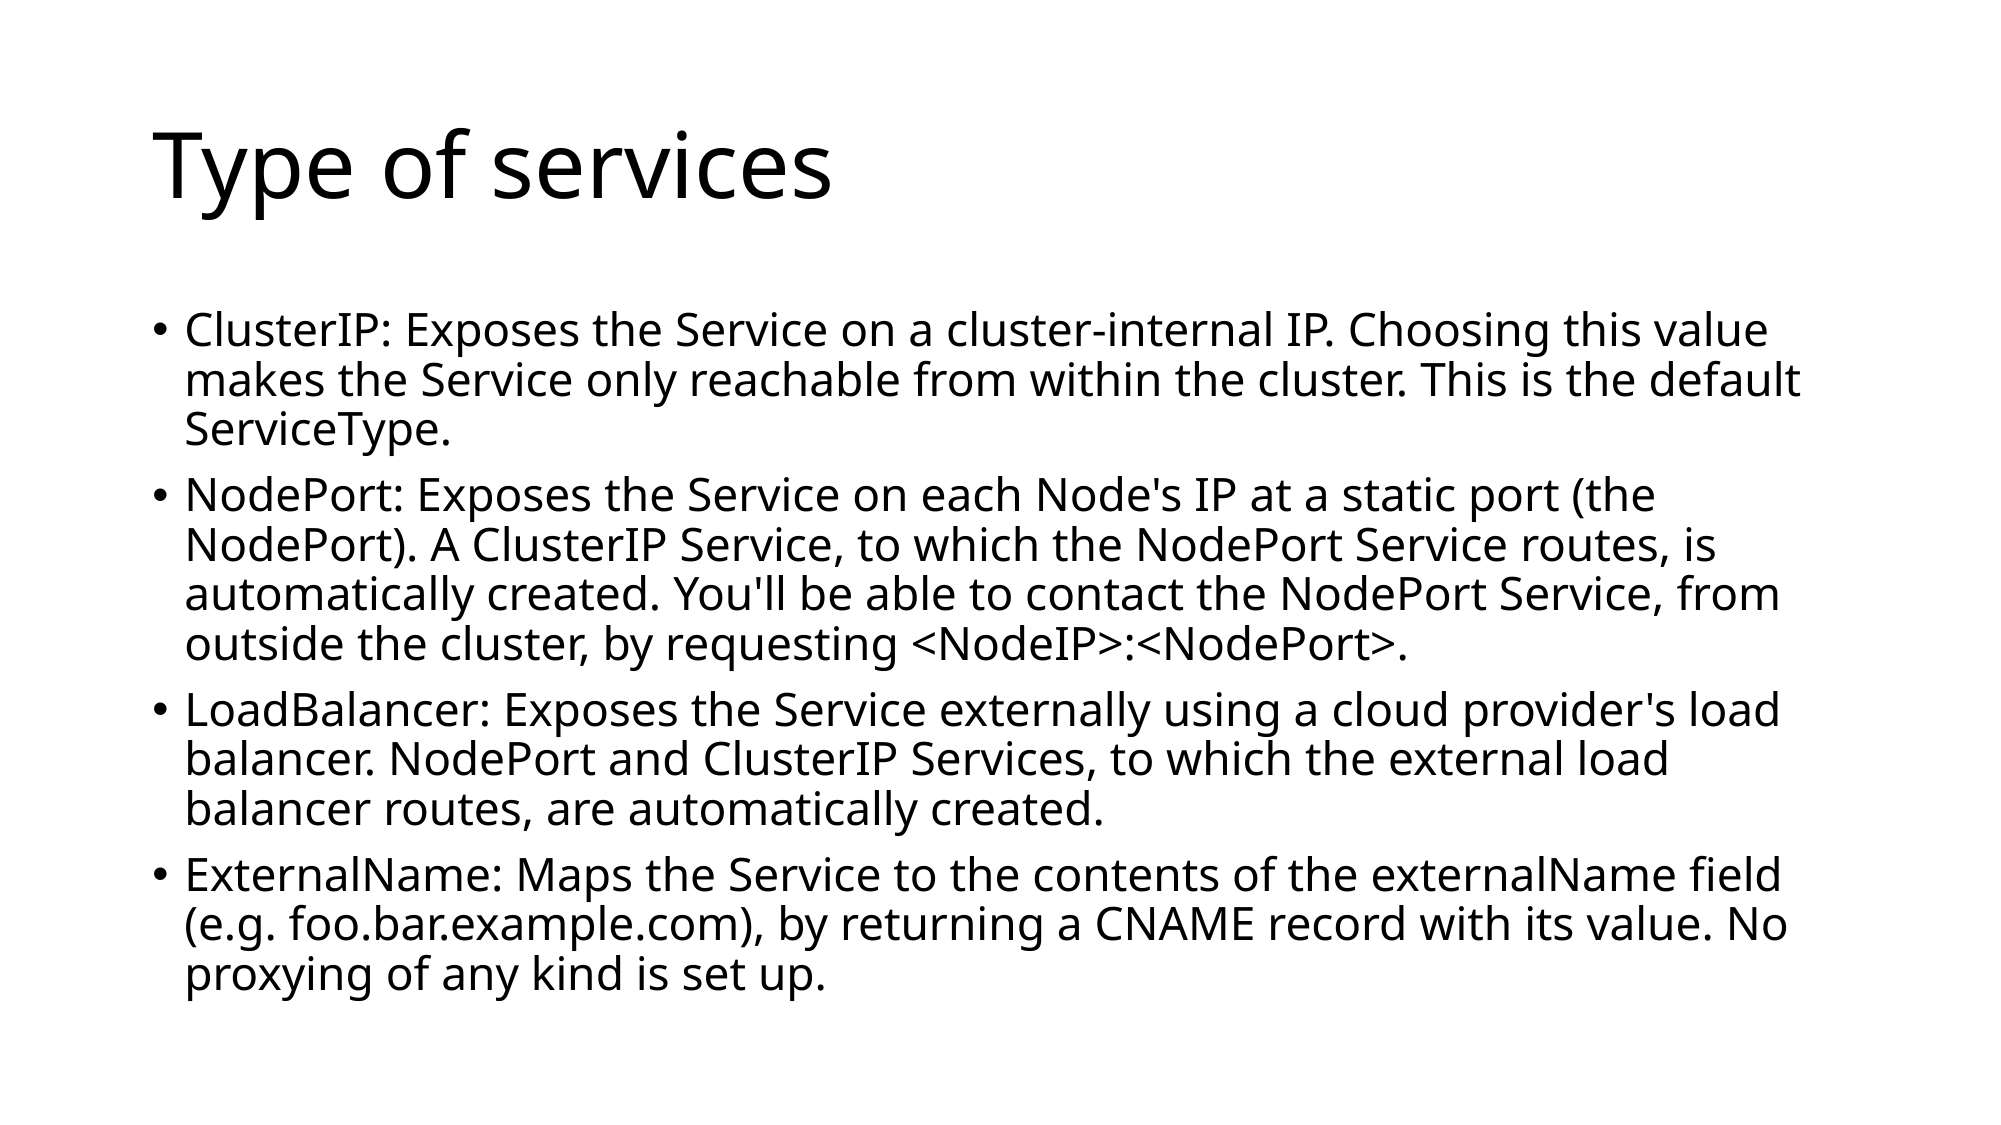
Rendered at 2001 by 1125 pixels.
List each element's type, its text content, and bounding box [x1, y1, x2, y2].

title Type of services [137, 59, 1863, 278]
list ClusterIP: Exposes the Service on a cluster-internal IP. Choosing this value makes the Service only reachable from within the cluster. This is the default ServiceType. NodePort: Exposes the Service on each Node's IP at a static port (the NodePort). A ClusterIP Service, to which the NodePort Service routes, is automatically created. You'll be able to contact the NodePort Service, from outside the cluster, by requesting <NodeIP>:<NodePort>. LoadBalancer: Exposes the Service externally using a cloud provider's load balancer. NodePort and ClusterIP Services, to which the external load balancer routes, are automatically created. ExternalName: Maps the Service to the contents of the externalName field (e.g. foo.bar.example.com), by returning a CNAME record with its value. No proxying of any kind is set up. [137, 299, 1863, 1014]
